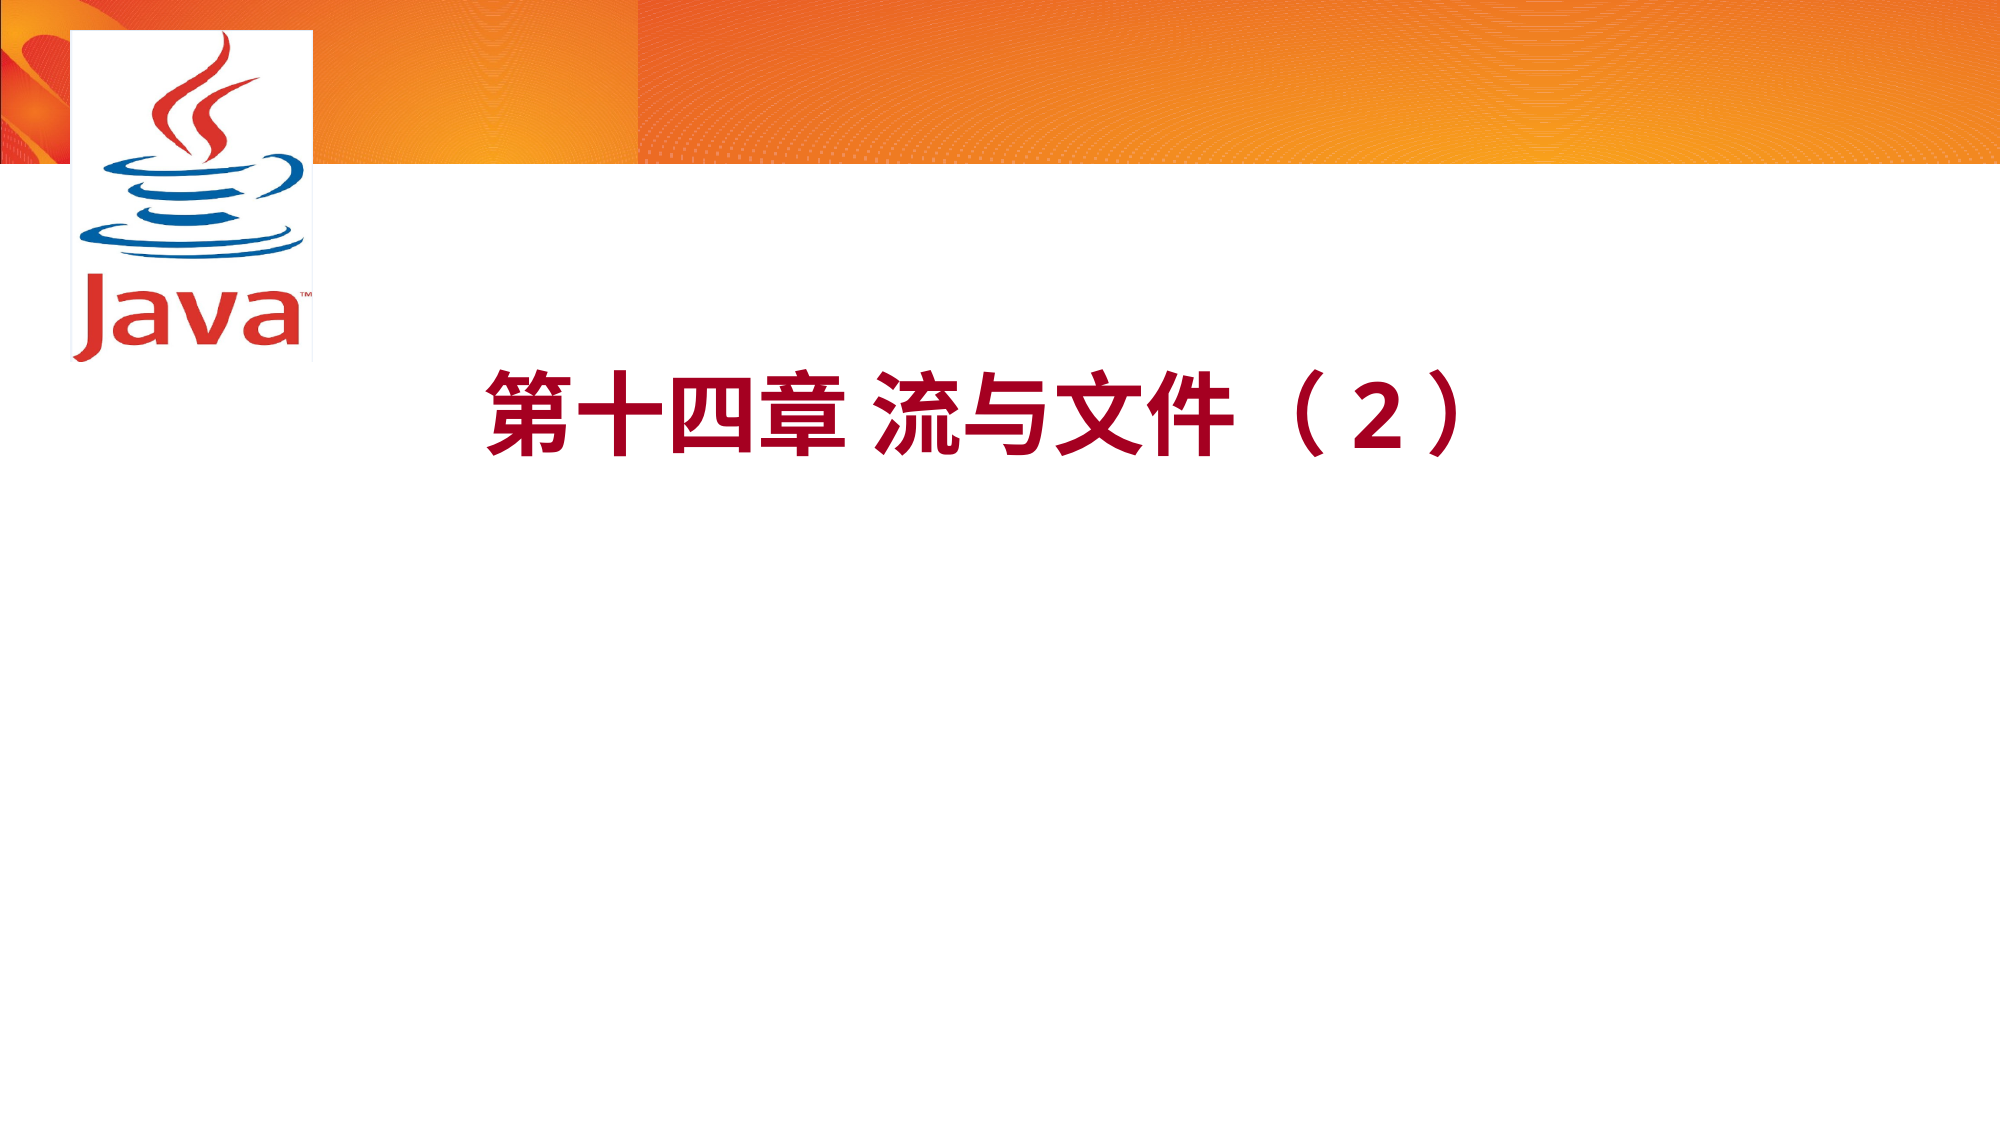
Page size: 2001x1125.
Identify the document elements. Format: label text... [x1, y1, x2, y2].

picture [0, 0, 2000, 362]
title 第十四章 流与文件（2） [150, 349, 1850, 591]
